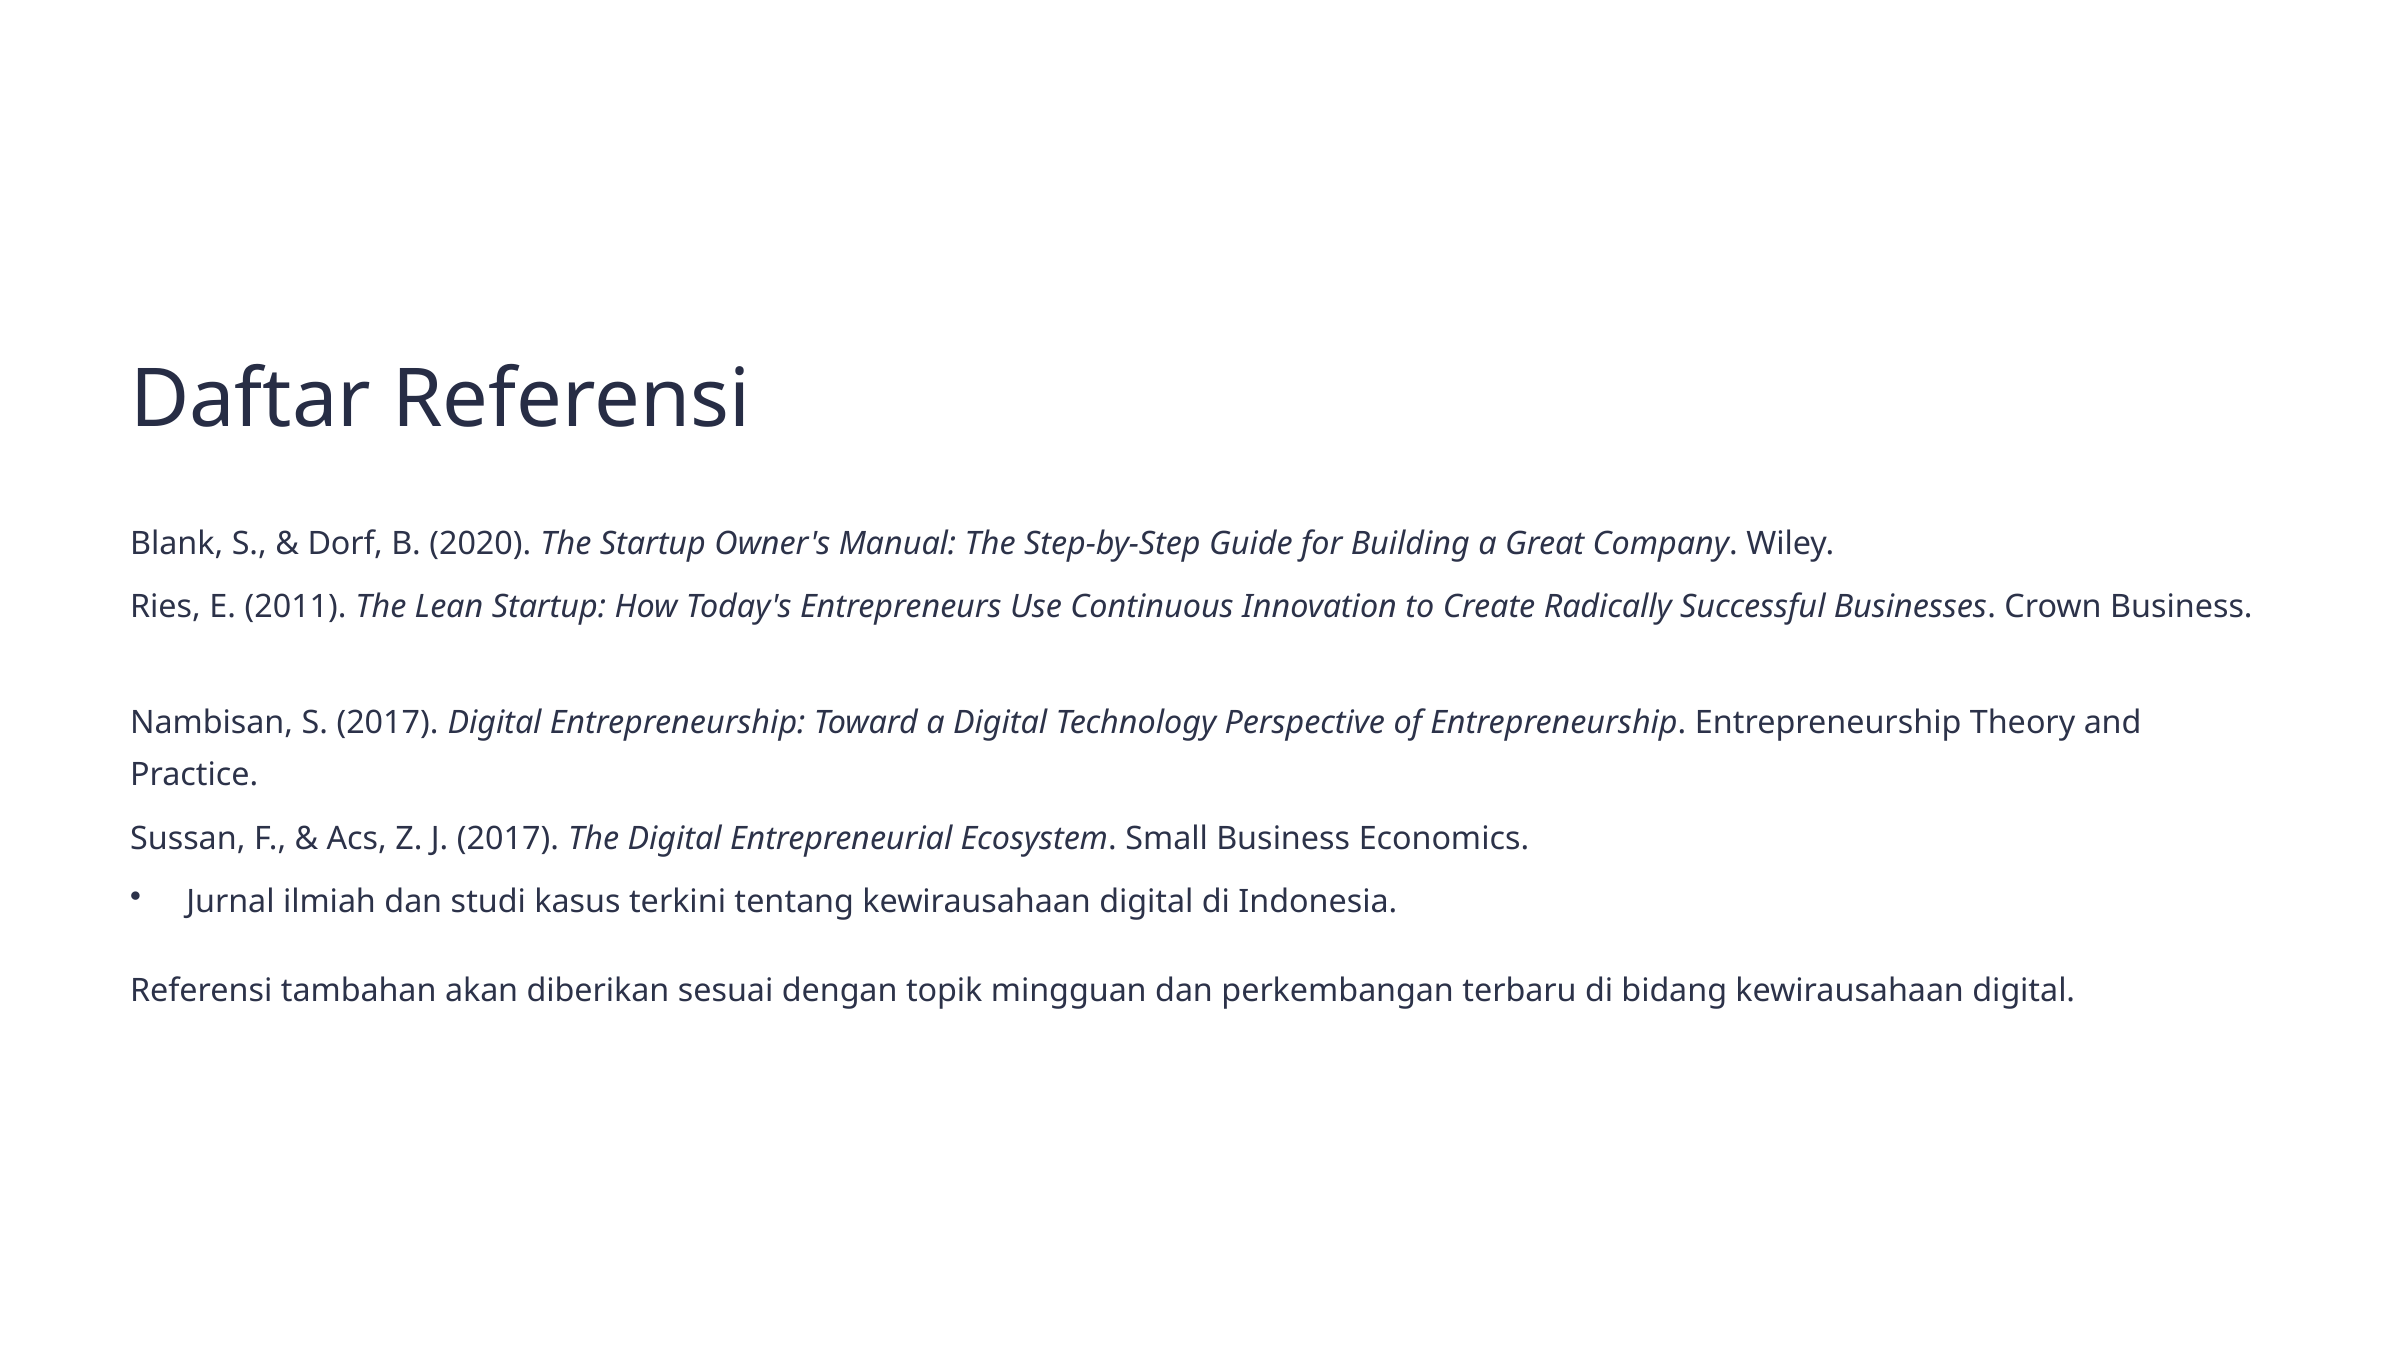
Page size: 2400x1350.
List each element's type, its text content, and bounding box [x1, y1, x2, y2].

text_box Sussan, F., & Acs, Z. J. (2017). The Digital Entrepreneurial Ecosystem. Small Business Economics. [130, 803, 2270, 856]
text_box Nambisan, S. (2017). Digital Entrepreneurship: Toward a Digital Technology Perspective of Entrepreneurship. Entrepreneurship Theory and Practice. [130, 687, 2270, 793]
text_box Jurnal ilmiah dan studi kasus terkini tentang kewirausahaan digital di Indonesia. [130, 866, 2270, 920]
text_box Blank, S., & Dorf, B. (2020). The Startup Owner's Manual: The Step-by-Step Guide for Building a Great Company. Wiley. [130, 508, 2270, 561]
text_box Ries, E. (2011). The Lean Startup: How Today's Entrepreneurs Use Continuous Innovation to Create Radically Successful Businesses. Crown Business. [130, 572, 2270, 677]
text_box Daftar Referensi [130, 342, 945, 444]
text_box Referensi tambahan akan diberikan sesuai dengan topik mingguan dan perkembangan terbaru di bidang kewirausahaan digital. [130, 955, 2270, 1008]
